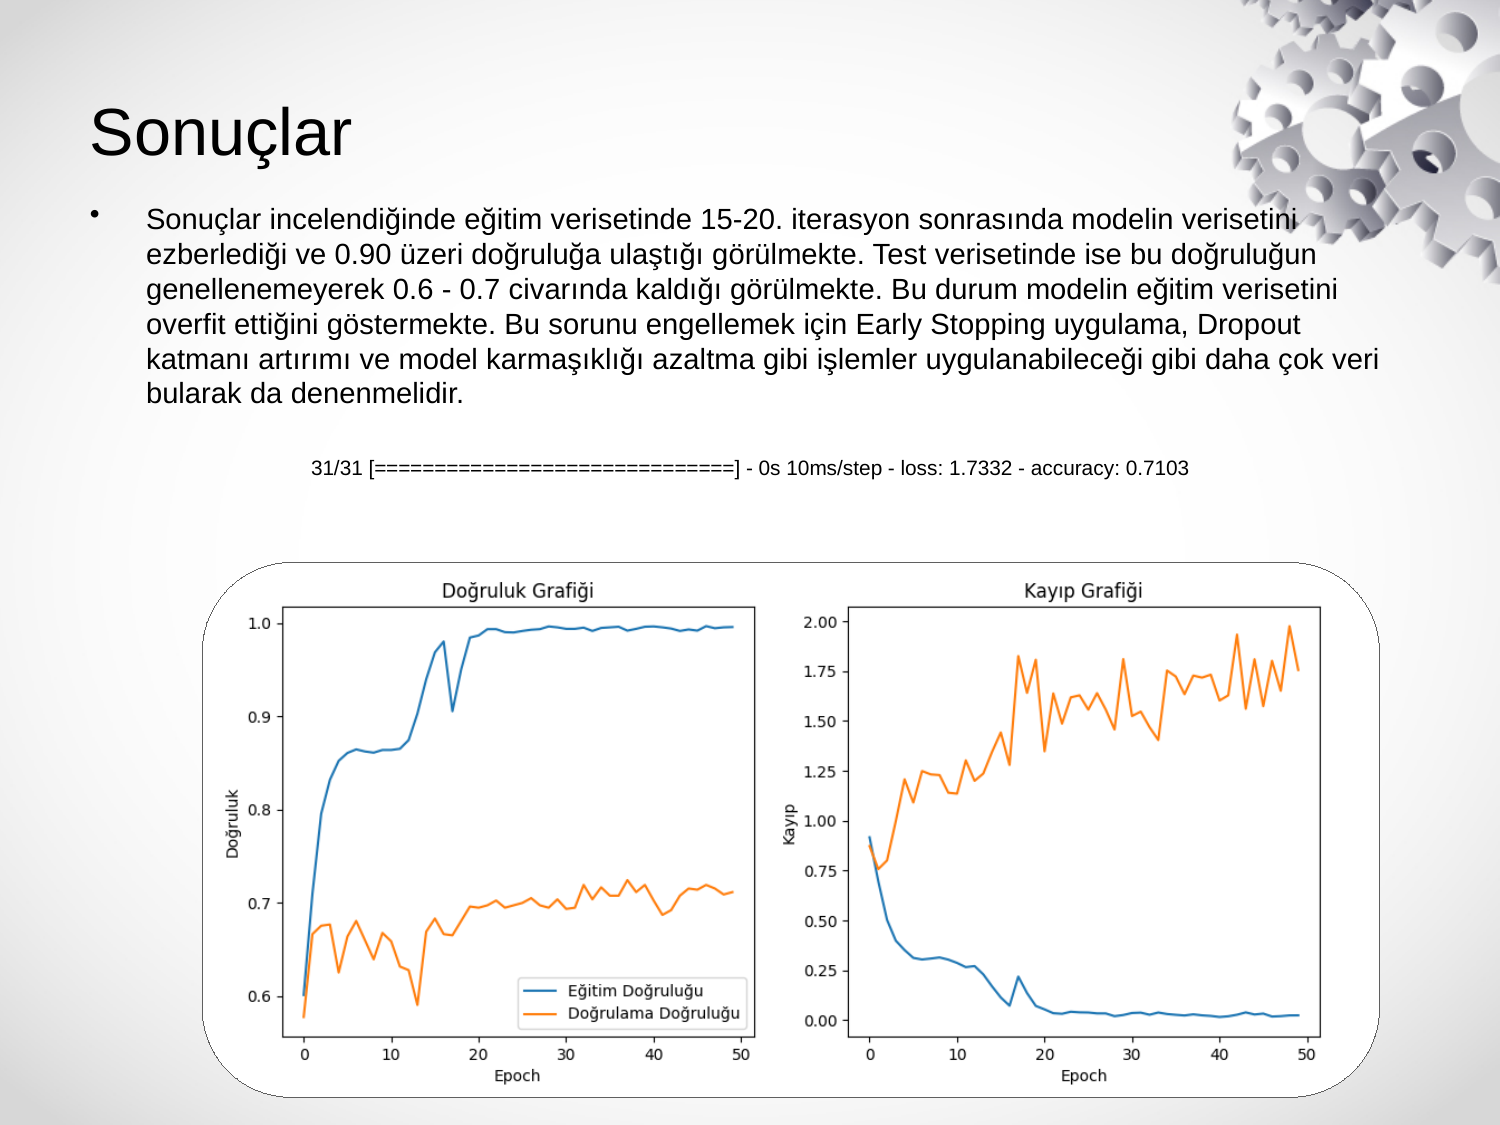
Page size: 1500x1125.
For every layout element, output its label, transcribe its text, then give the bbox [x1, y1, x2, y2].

list Sonuçlar incelendiğinde eğitim verisetinde 15-20. iterasyon sonrasında modelin verisetini ezberlediği ve 0.90 üzeri doğruluğa ulaştığı görülmekte. Test verisetinde ise bu doğruluğun genellenemeyerek 0.6 - 0.7 civarında kaldığı görülmekte. Bu durum modelin eğitim verisetini overfit ettiğini göstermekte. Bu sorunu engellemek için Early Stopping uygulama, Dropout katmanı artırımı ve model karmaşıklığı azaltma gibi işlemler uygulanabileceği gibi daha çok veri bularak da denenmelidir. 31/31 [==============================] - 0s 10ms/step - loss: 1.7332 - accuracy: 0.7103 [74, 192, 1426, 1006]
title Sonuçlar [74, 30, 1426, 192]
picture [0, 0, 1500, 1125]
